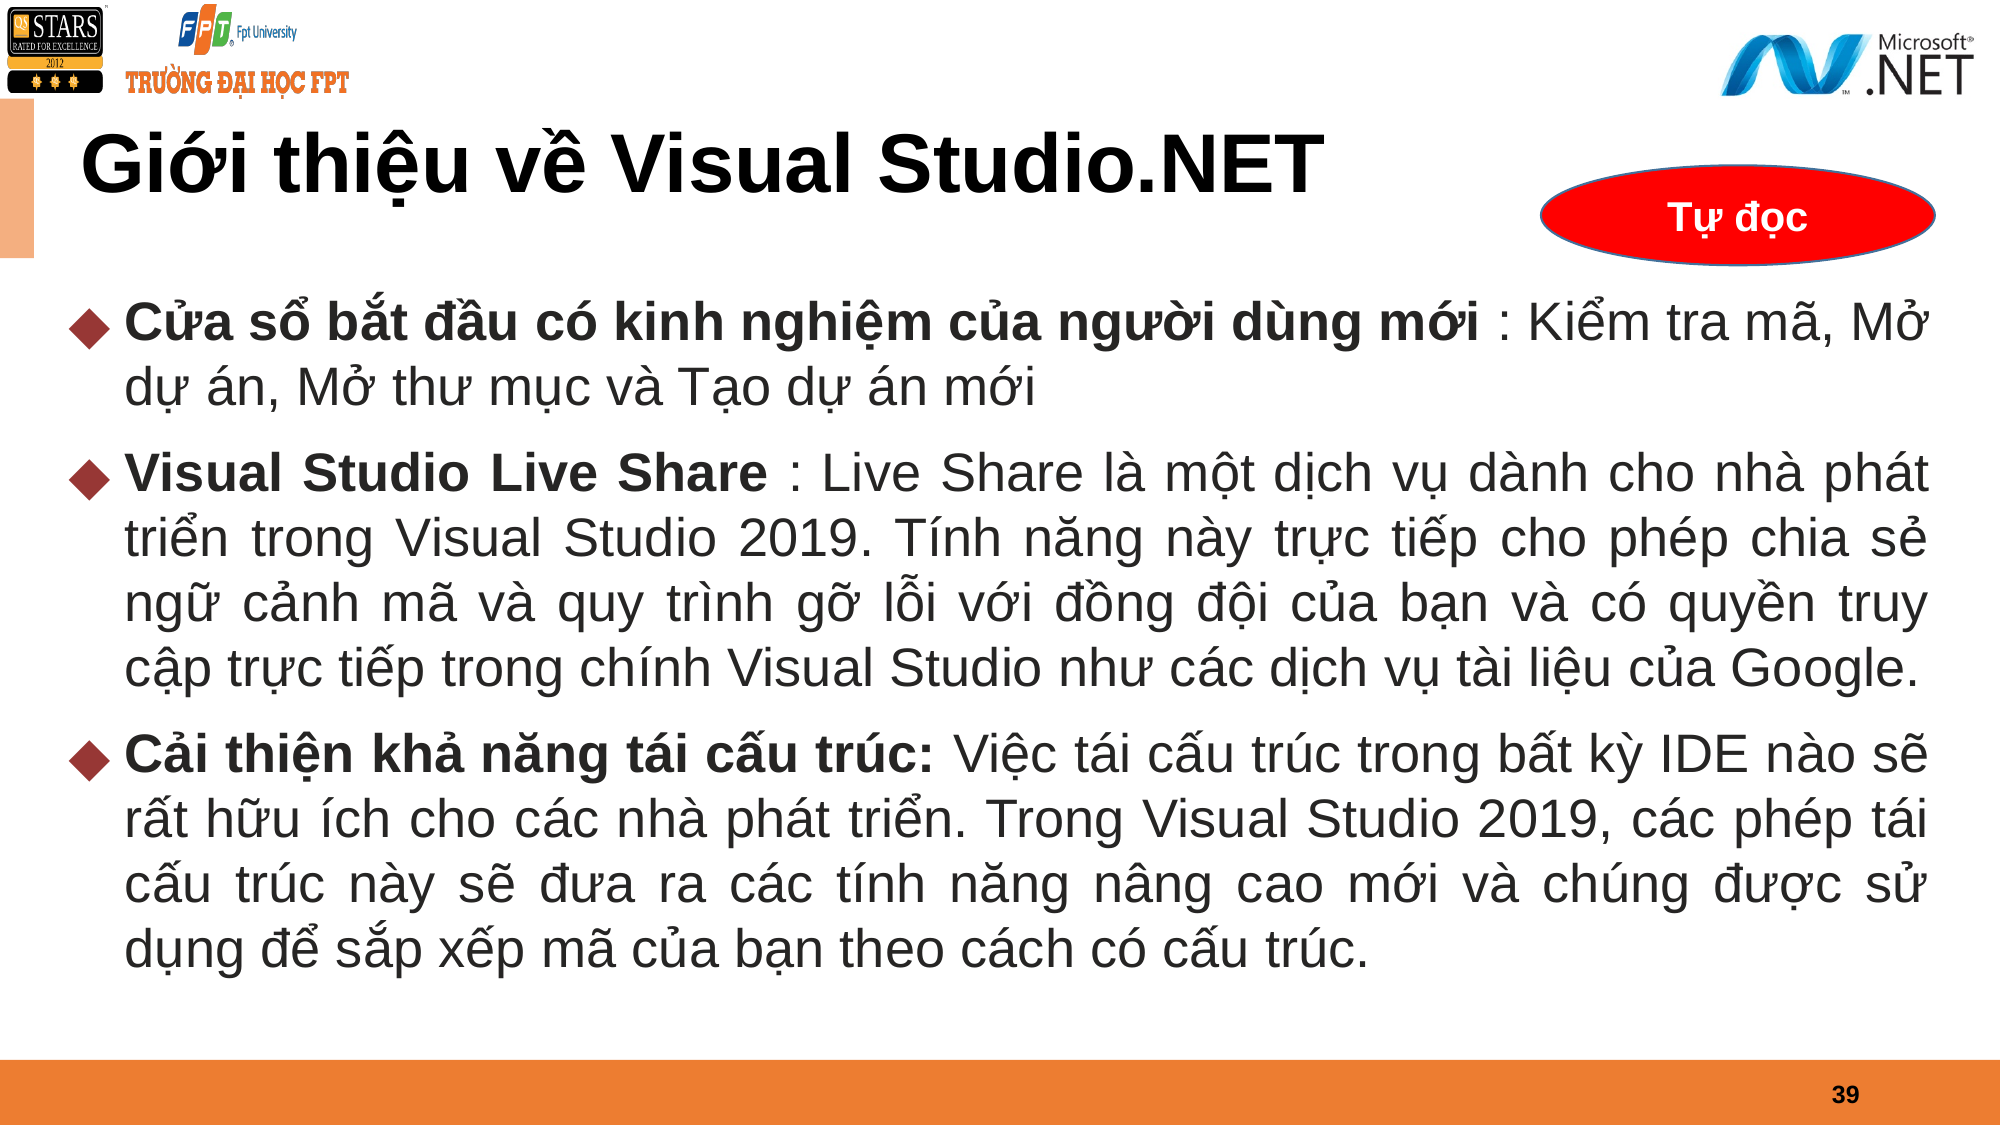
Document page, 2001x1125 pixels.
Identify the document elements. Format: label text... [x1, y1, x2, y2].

text_box Tự đọc [1540, 165, 1935, 266]
picture [1685, 0, 2001, 129]
text_box Cửa sổ bắt đầu có kinh nghiệm của người dùng mới : Kiểm tra mã, Mở dự án, Mở thư mục và Tạo dự án mới Visual Studio Live Share : Live Share là một dịch vụ dành cho nhà phát triển trong Visual Studio 2019. Tính năng này trực tiếp cho phép chia sẻ ngữ cảnh mã và quy trình gỡ lỗi với đồng đội của bạn và có quyền truy cập trực tiếp trong chính Visual Studio như các dịch vụ tài liệu của Google. Cải thiện khả năng tái cấu trúc: Việc tái cấu trúc trong bất kỳ IDE nào sẽ rất hữu ích cho các nhà phát triển. Trong Visual Studio 2019, các phép tái cấu trúc này sẽ đưa ra các tính năng nâng cao mới và chúng được sử dụng để sắp xếp mã của bạn theo cách có cấu trúc. [53, 279, 1947, 986]
picture [7, 4, 349, 99]
title Giới thiệu về Visual Studio.NET [65, 118, 1895, 213]
slide_number 39 [1424, 1063, 1875, 1123]
